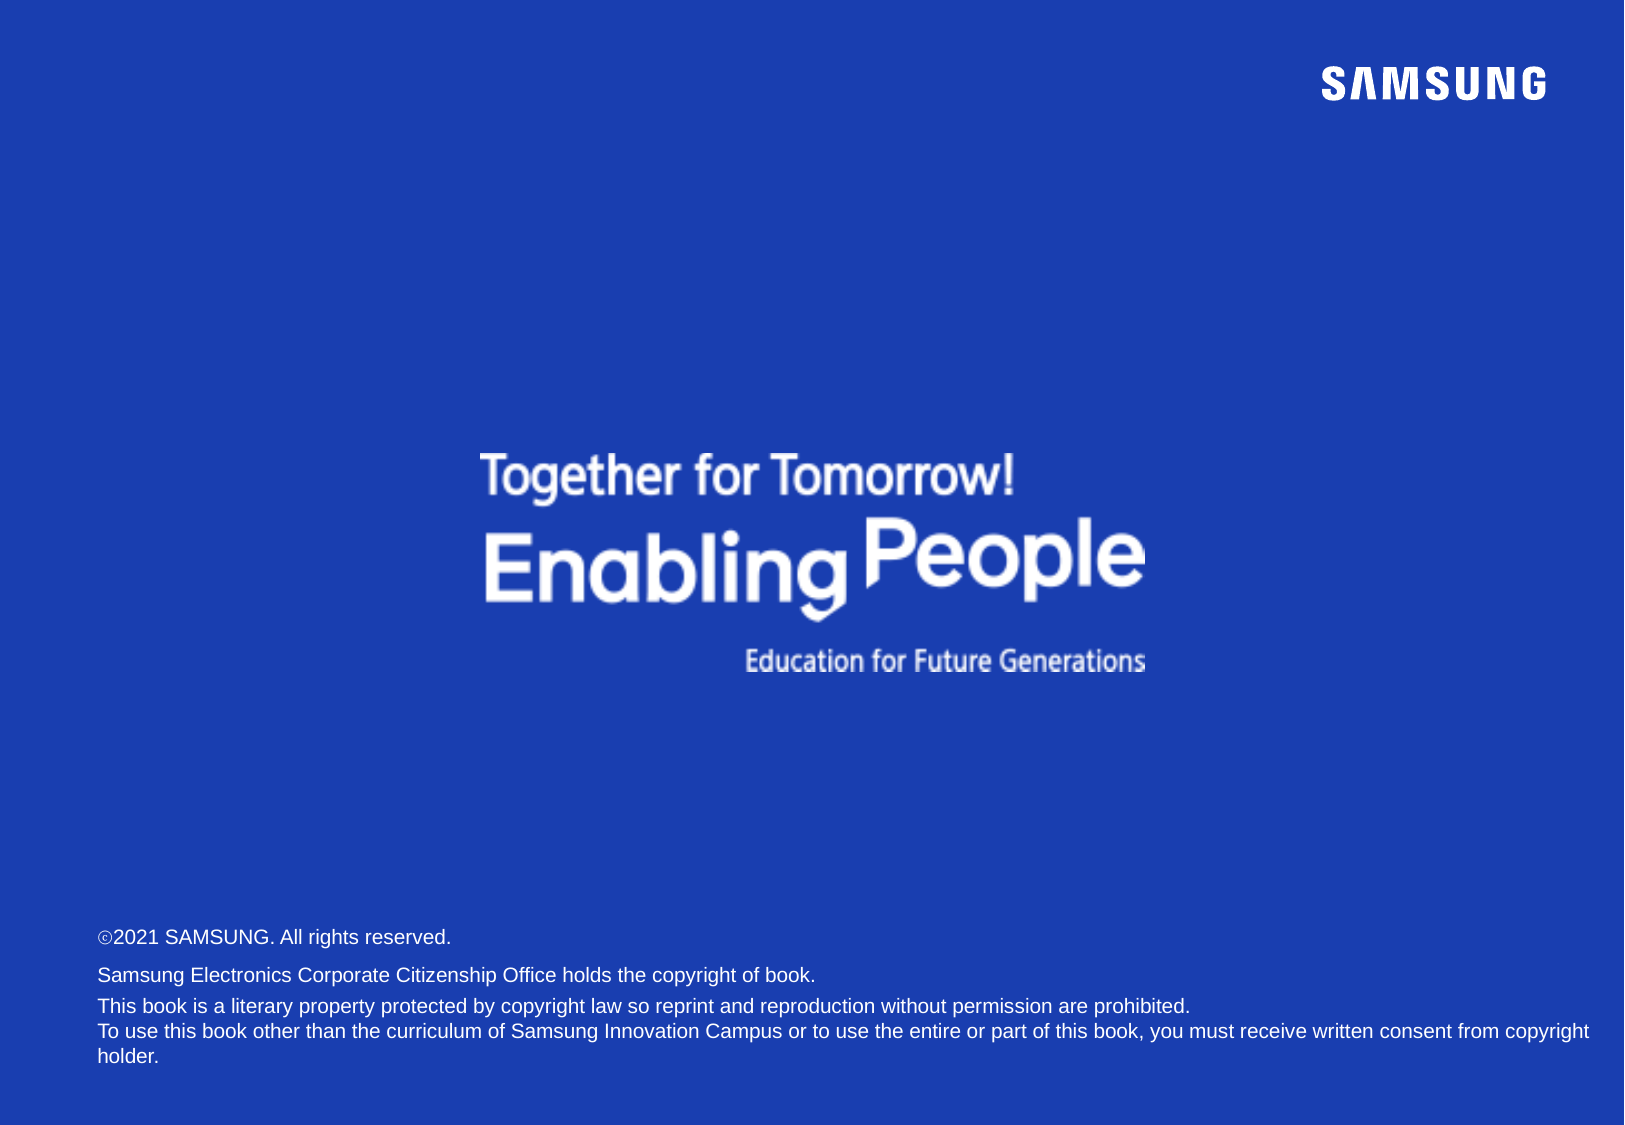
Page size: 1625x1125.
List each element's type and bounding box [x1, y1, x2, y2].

picture [480, 453, 1145, 672]
